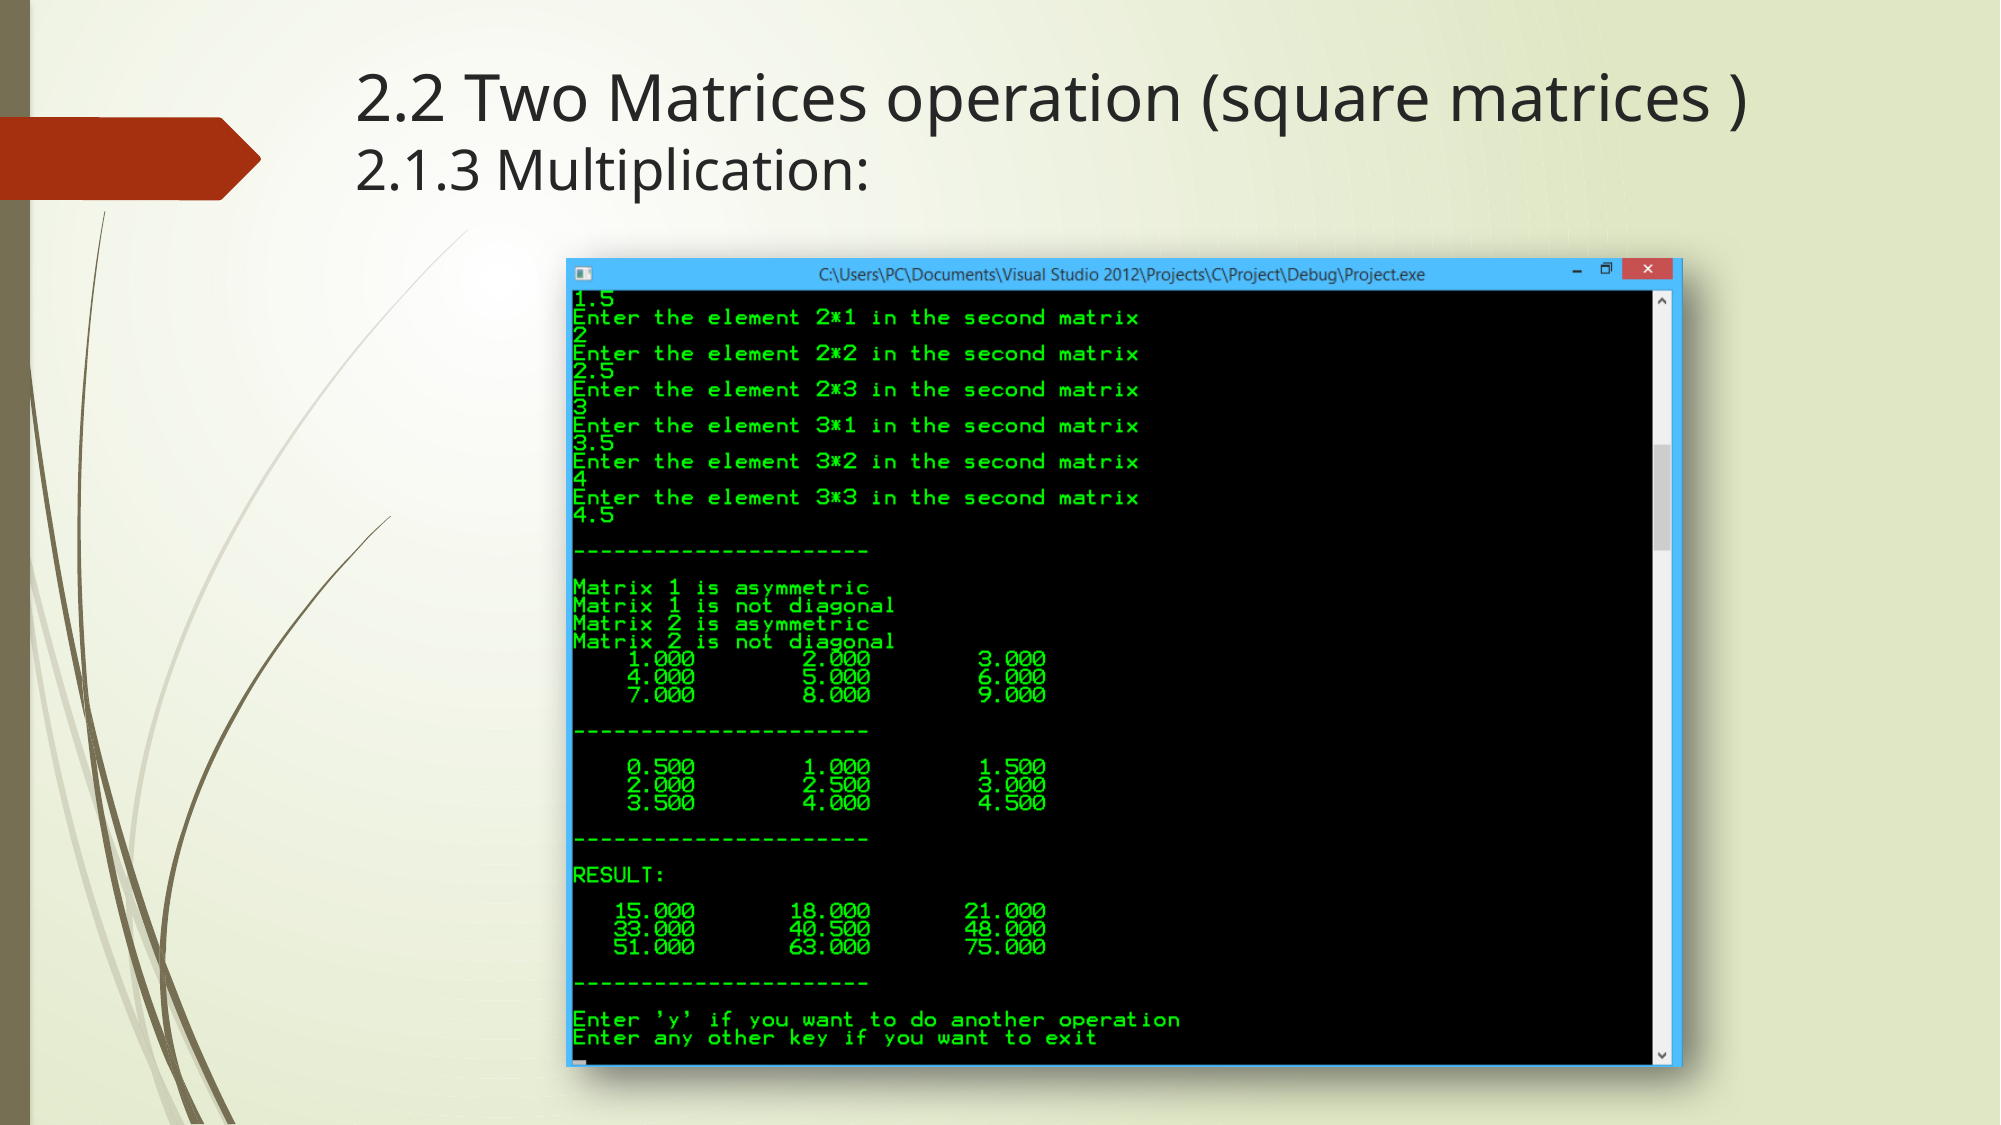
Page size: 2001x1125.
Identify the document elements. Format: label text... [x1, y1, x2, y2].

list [566, 258, 1684, 1068]
title 2.2 Two Matrices operation (square matrices ) 2.1.3 Multiplication: [340, 48, 1910, 259]
